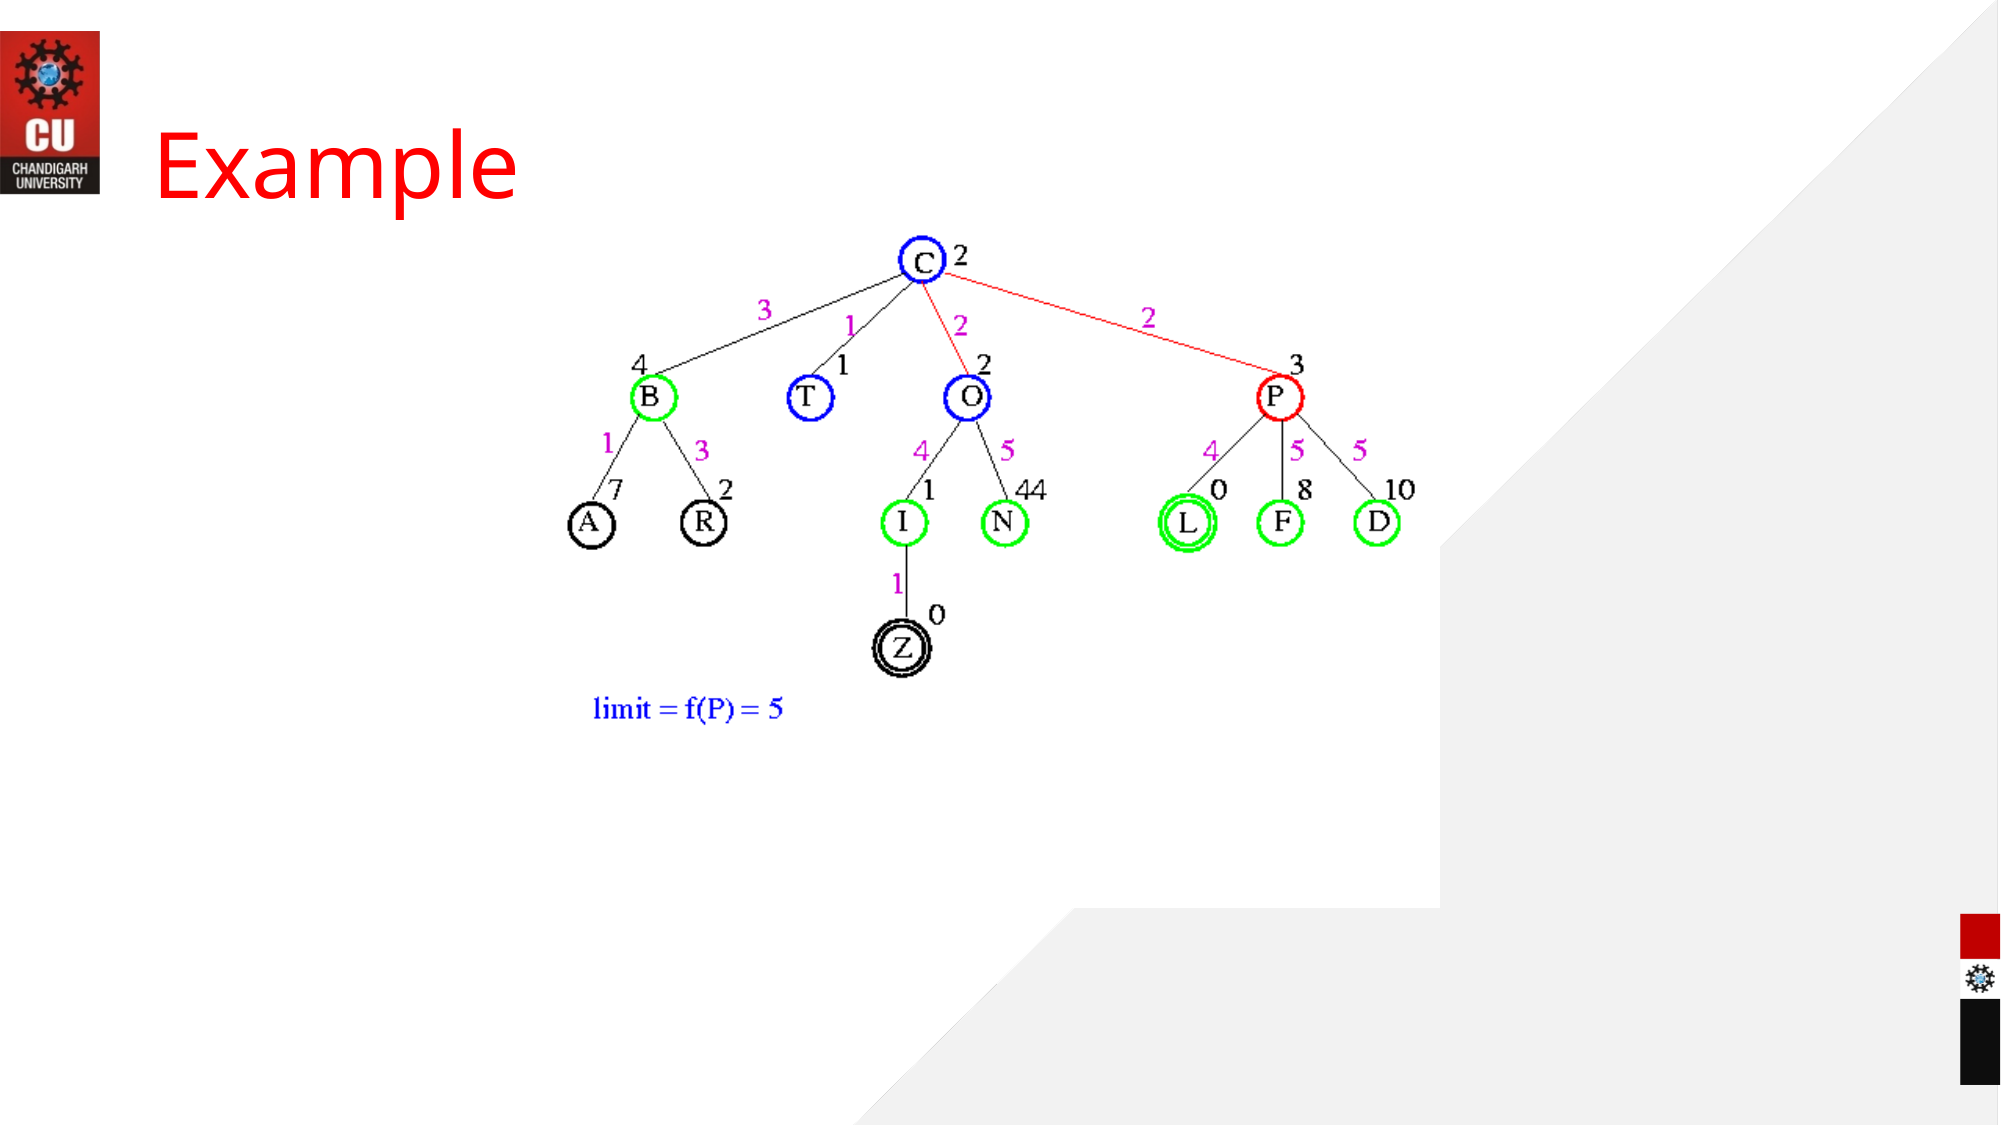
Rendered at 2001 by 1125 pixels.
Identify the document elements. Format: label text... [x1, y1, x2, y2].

picture [0, 0, 2001, 1125]
title Example [137, 59, 1863, 278]
